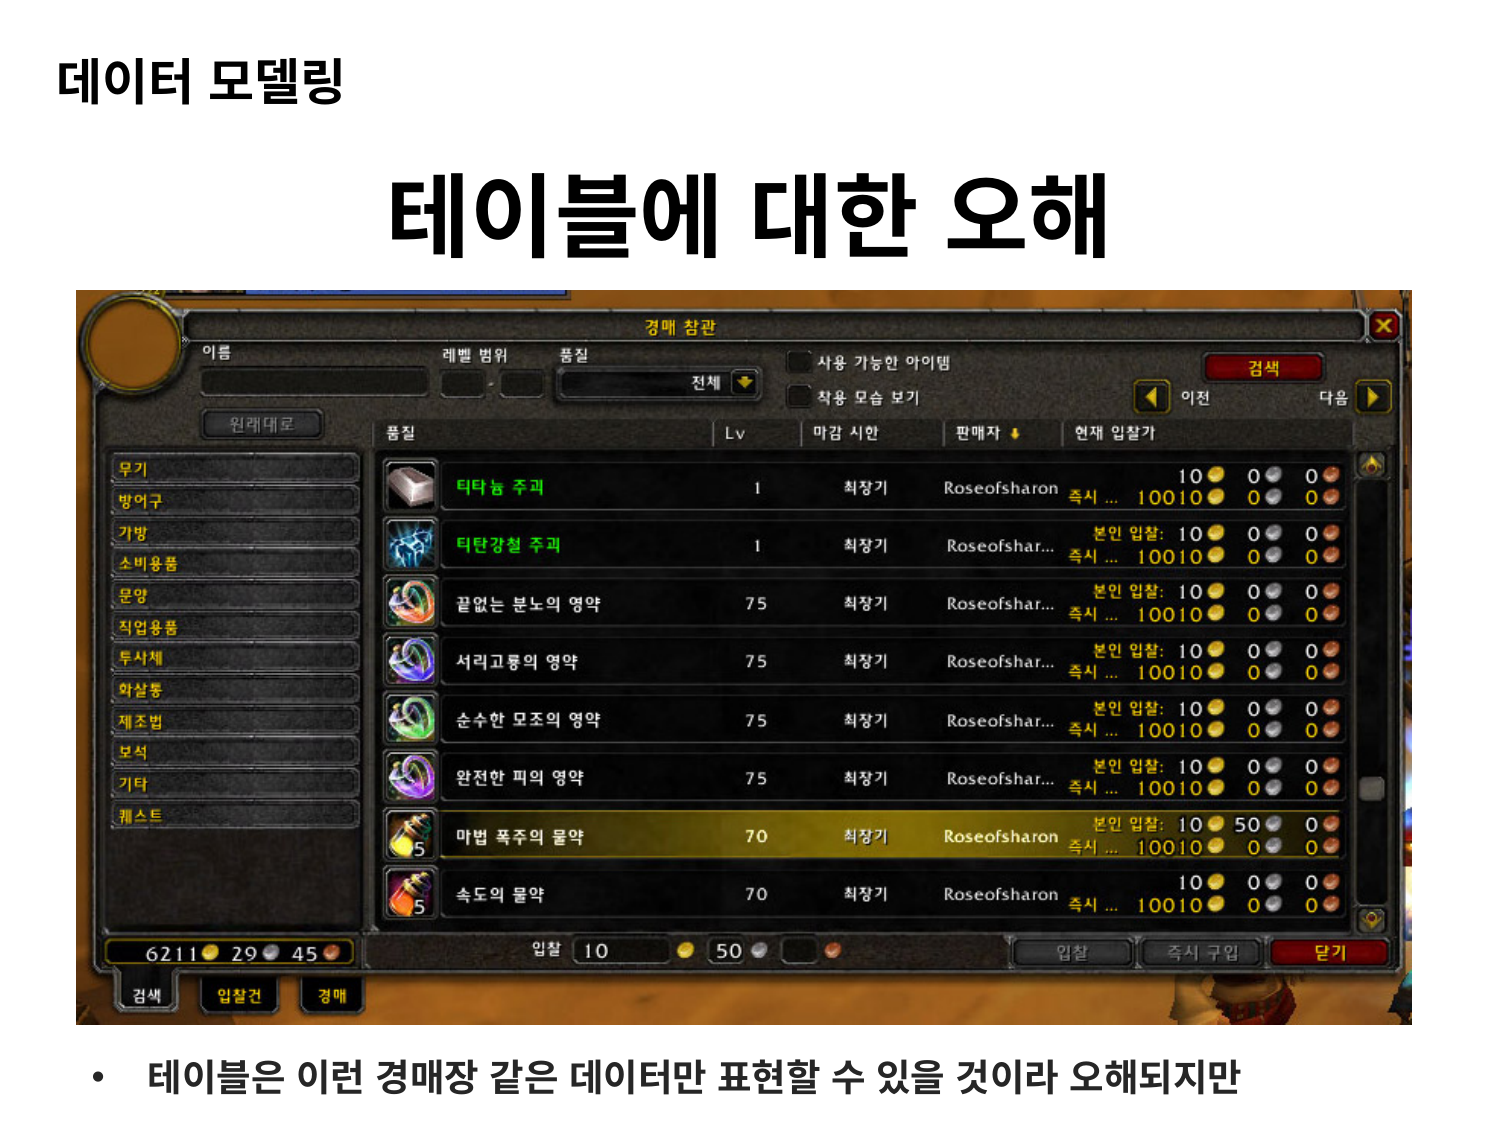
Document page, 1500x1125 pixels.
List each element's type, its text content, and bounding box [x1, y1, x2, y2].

title 테이블에 대한 오해 [0, 125, 1500, 303]
list 데이터 모델링 [41, 42, 727, 126]
picture [76, 290, 1412, 1025]
list 테이블은 이런 경매장 같은 데이터만 표현할 수 있을 것이라 오해되지만 [76, 1046, 1424, 1106]
